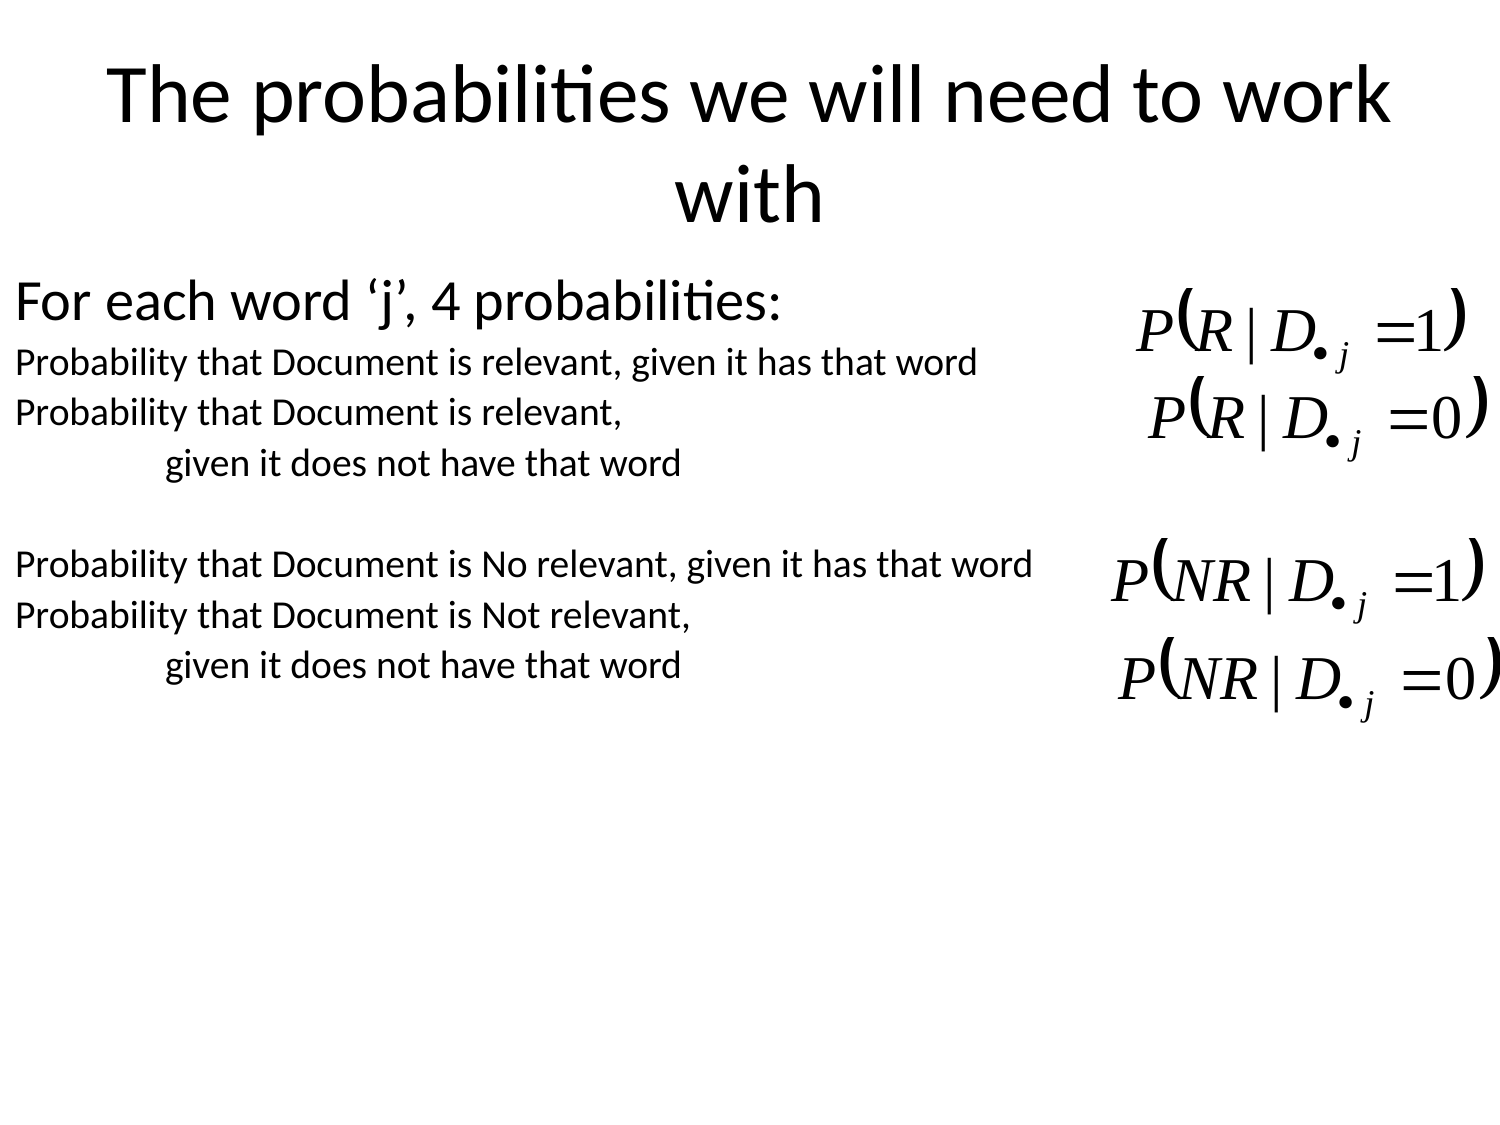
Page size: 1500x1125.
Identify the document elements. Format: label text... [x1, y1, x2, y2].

title The probabilities we will need to work with [74, 44, 1426, 233]
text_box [1124, 288, 1469, 388]
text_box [1137, 376, 1492, 476]
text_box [1106, 637, 1500, 737]
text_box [1099, 538, 1486, 638]
list For each word ‘j’, 4 probabilities: Probability that Document is relevant, given it has that word Probability that Document is relevant, given it does not have that word Probability that Document is No relevant, given it has that word Probability that Document is Not relevant, given it does not have that word [0, 262, 1451, 1063]
